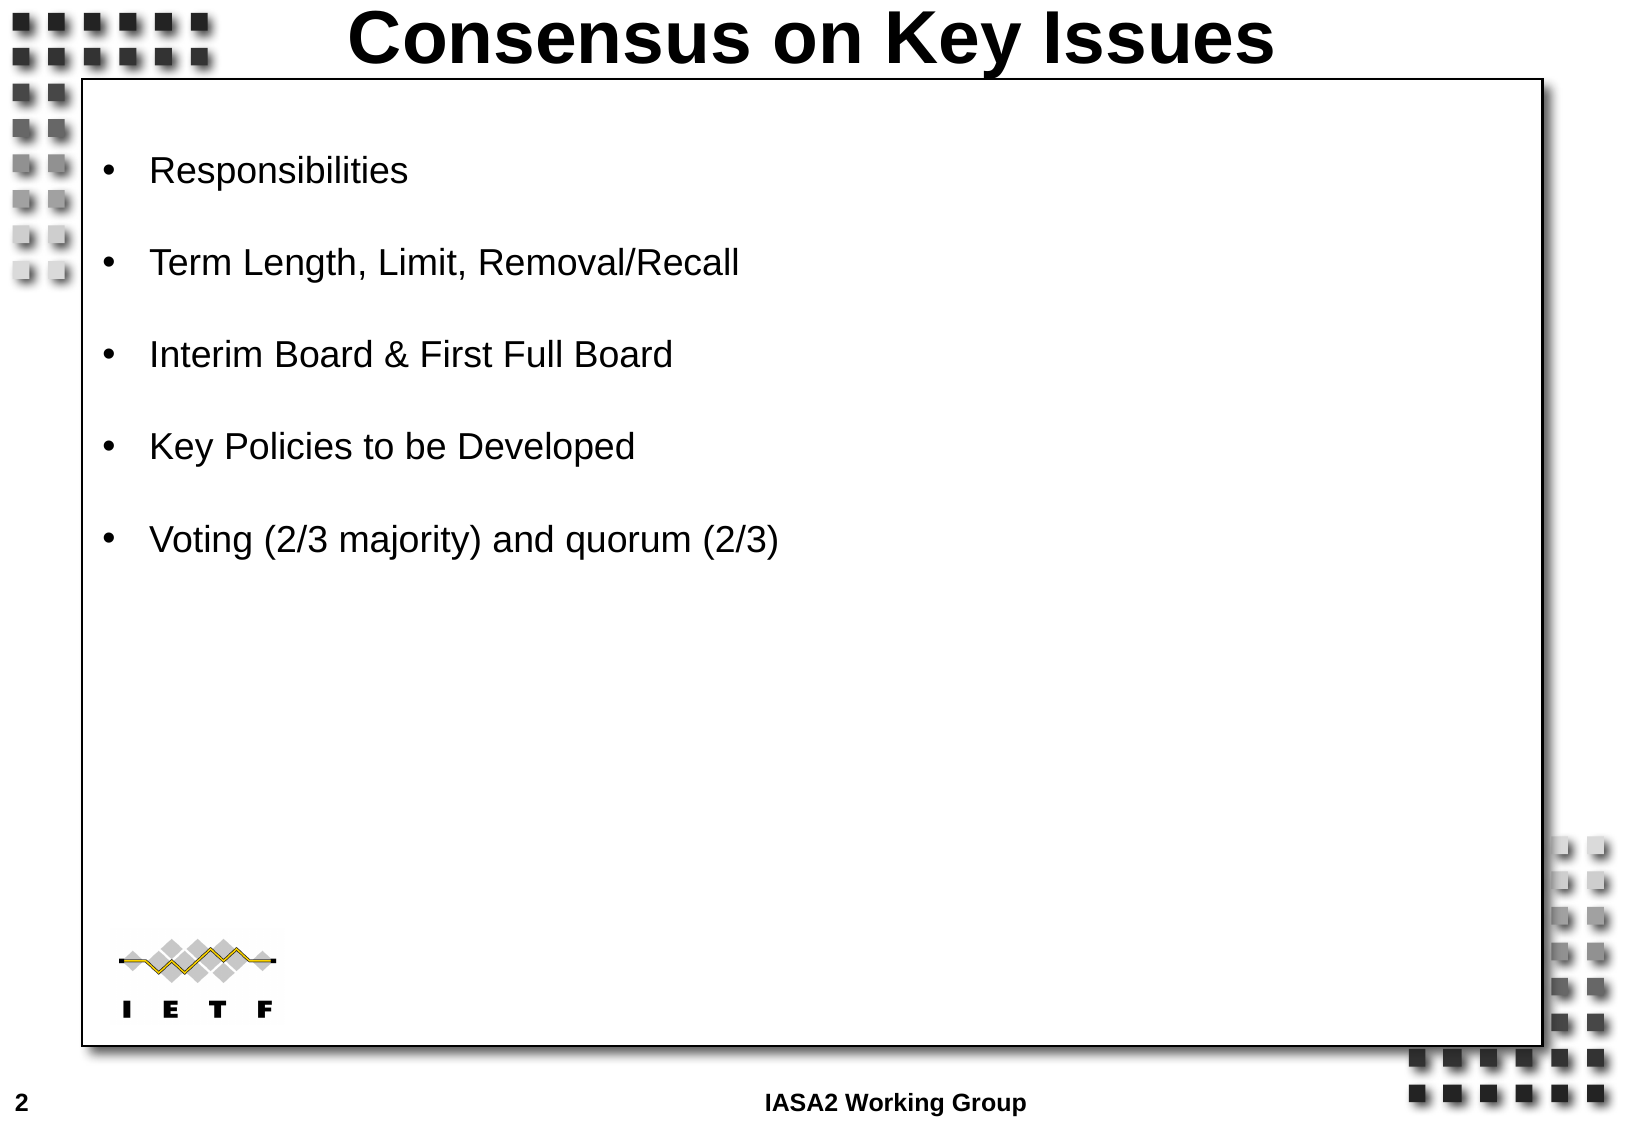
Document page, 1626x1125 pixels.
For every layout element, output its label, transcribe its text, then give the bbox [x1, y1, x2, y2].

text_box 2 IASA2 Working Group [0, 1079, 1625, 1125]
list Responsibilities Term Length, Limit, Removal/Recall Interim Board & First Full Board Key Policies to be Developed Voting (2/3 majority) and quorum (2/3) [87, 87, 1538, 1038]
title Consensus on Key Issues [176, 3, 1449, 75]
